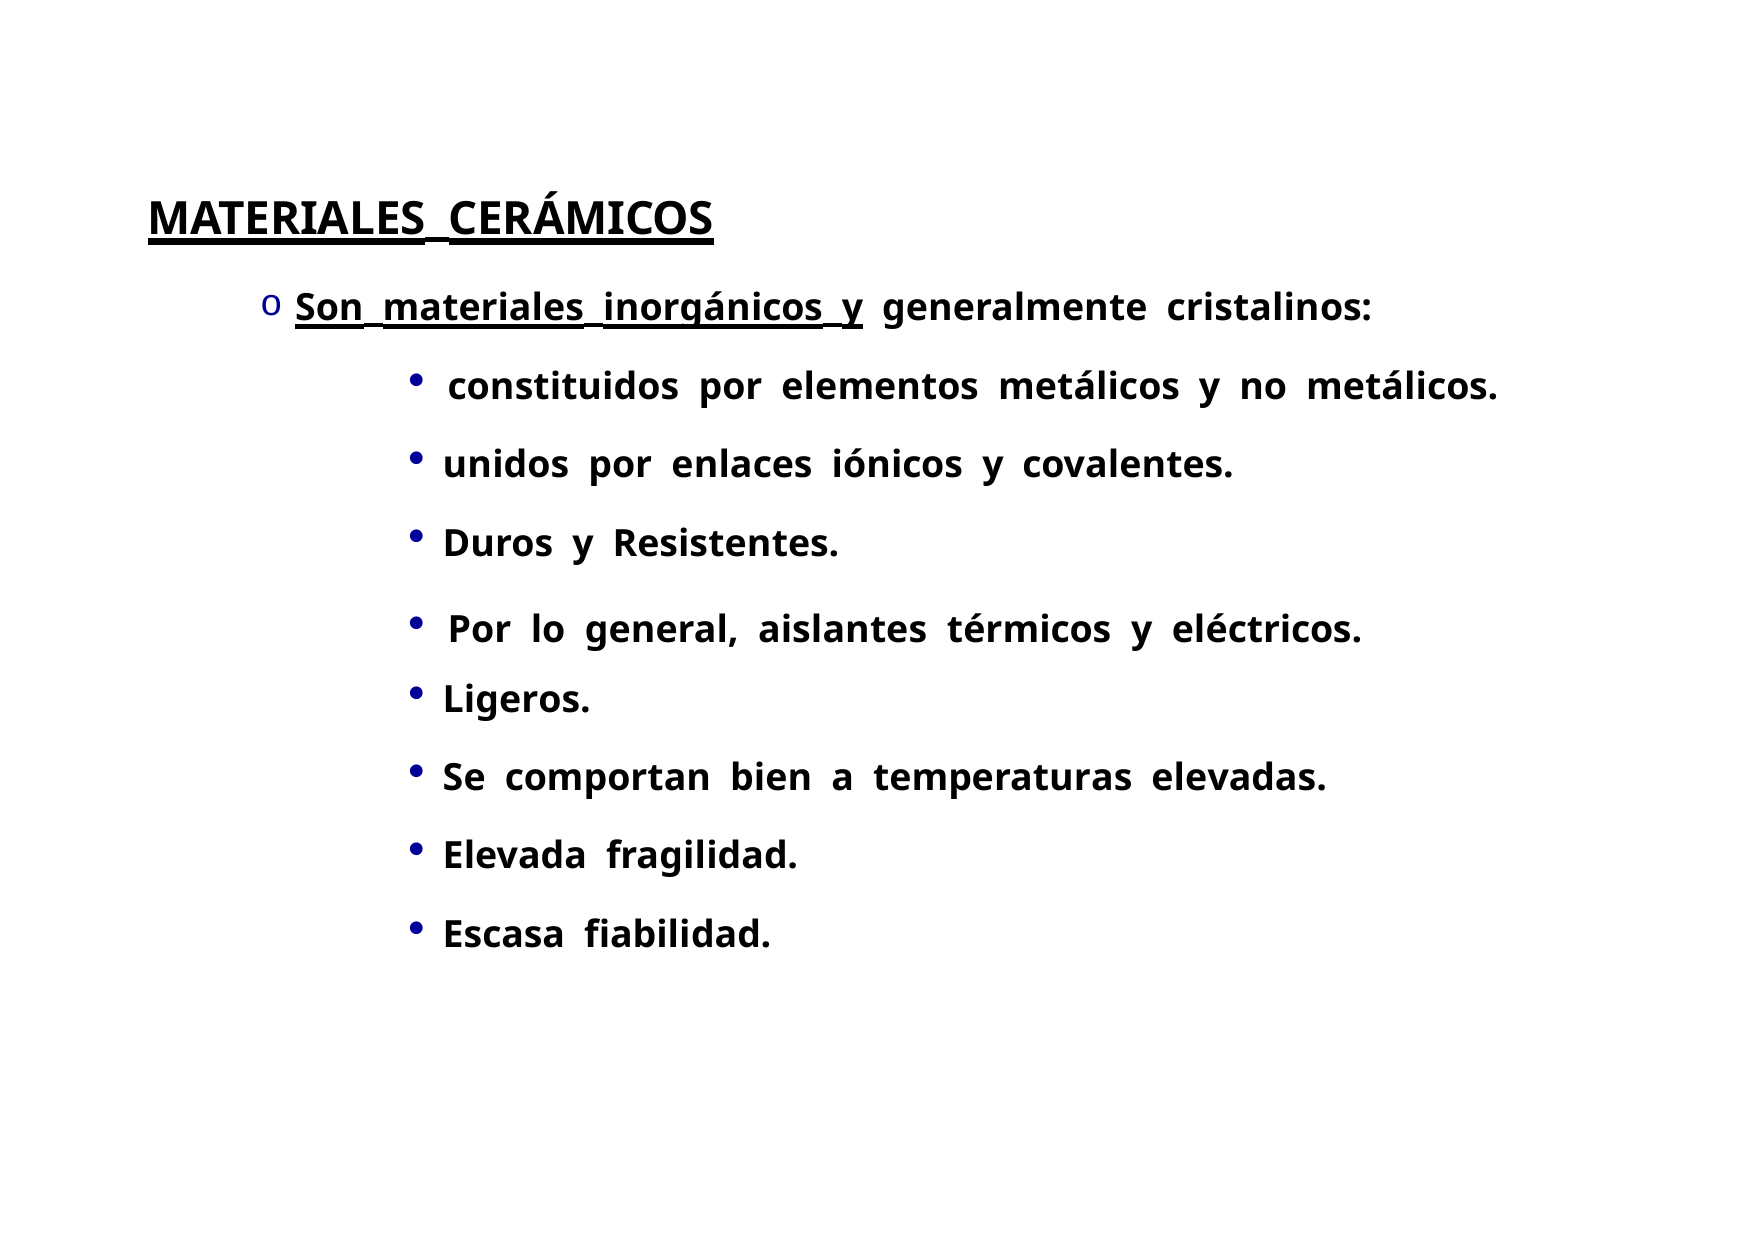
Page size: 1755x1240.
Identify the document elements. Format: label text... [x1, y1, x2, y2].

text_box MATERIALES CERÁMICOS Son materiales inorgánicos y generalmente cristalinos: constituidos por elementos metálicos y no metálicos. unidos por enlaces iónicos y covalentes. Duros y Resistentes. Por lo general, aislantes térmicos y eléctricos. Ligeros. Se comportan bien a temperaturas elevadas. Elevada fragilidad. Escasa fiabilidad. [145, 188, 1609, 956]
